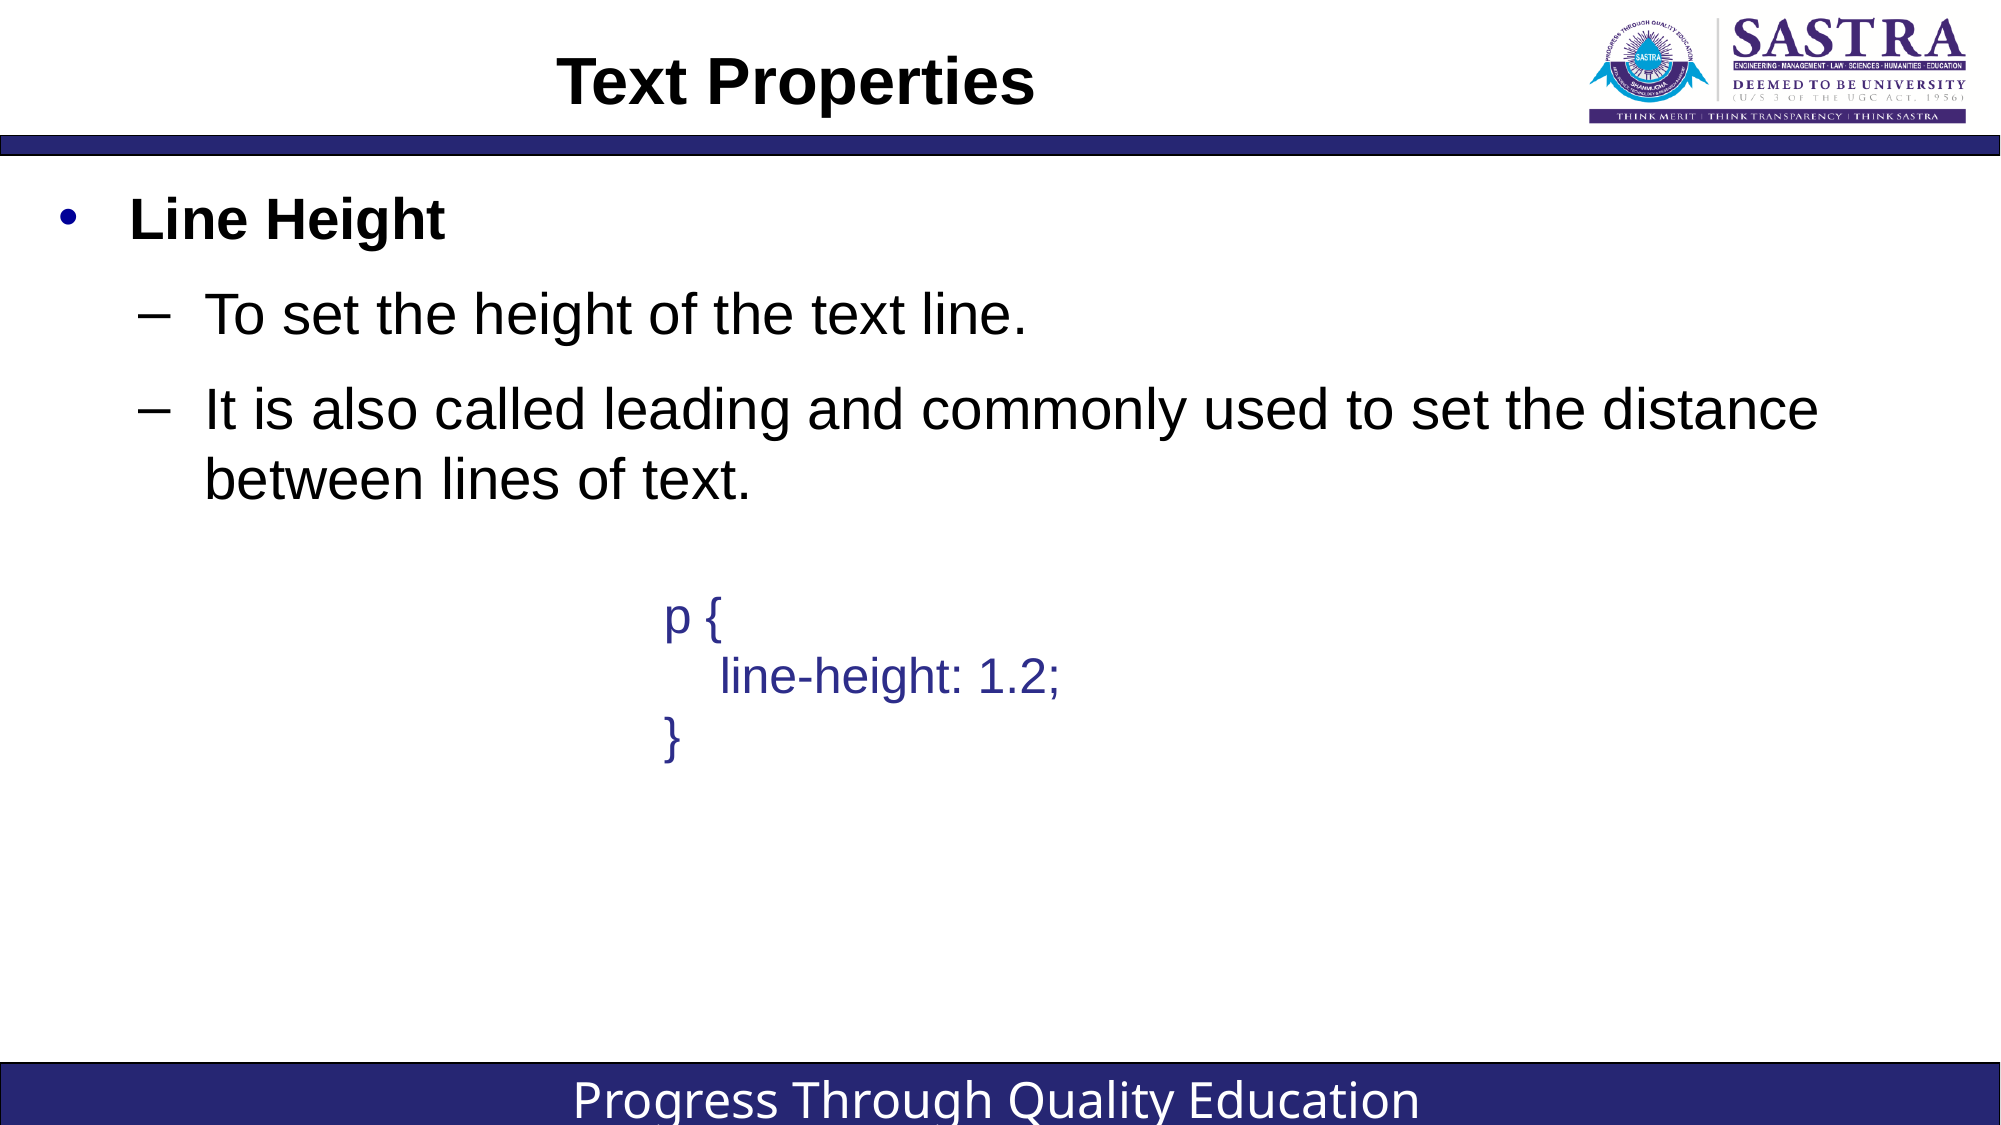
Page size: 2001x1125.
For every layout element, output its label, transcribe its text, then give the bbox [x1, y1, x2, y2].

title Text Properties [37, 29, 1556, 119]
list Line Height To set the height of the text line. It is also called leading and commonly used to set the distance between lines of text. p { line-height: 1.2; } [37, 172, 1969, 1047]
picture [1566, 10, 1989, 130]
